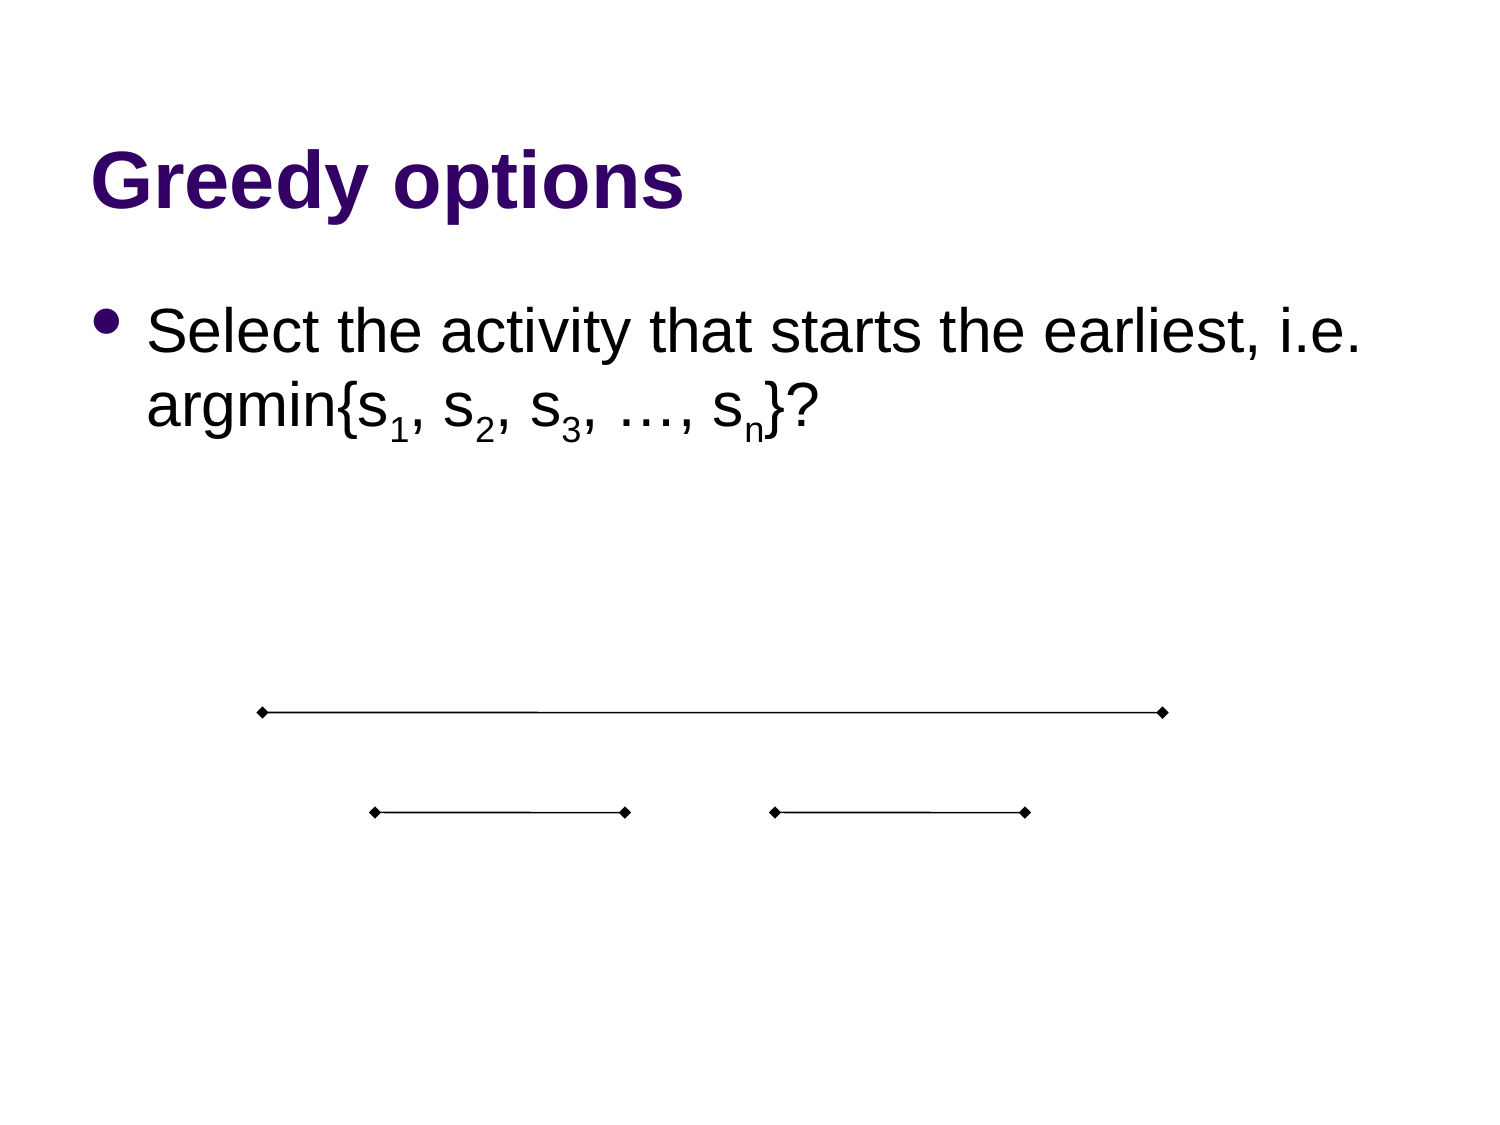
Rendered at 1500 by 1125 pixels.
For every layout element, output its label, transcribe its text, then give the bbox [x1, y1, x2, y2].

text_box [256, 706, 1169, 719]
title Greedy options [75, 20, 1425, 233]
list Select the activity that starts the earliest, i.e. argmin{s1, s2, s3, …, sn}? [75, 282, 1425, 563]
text_box [368, 806, 632, 819]
text_box [768, 806, 1032, 819]
